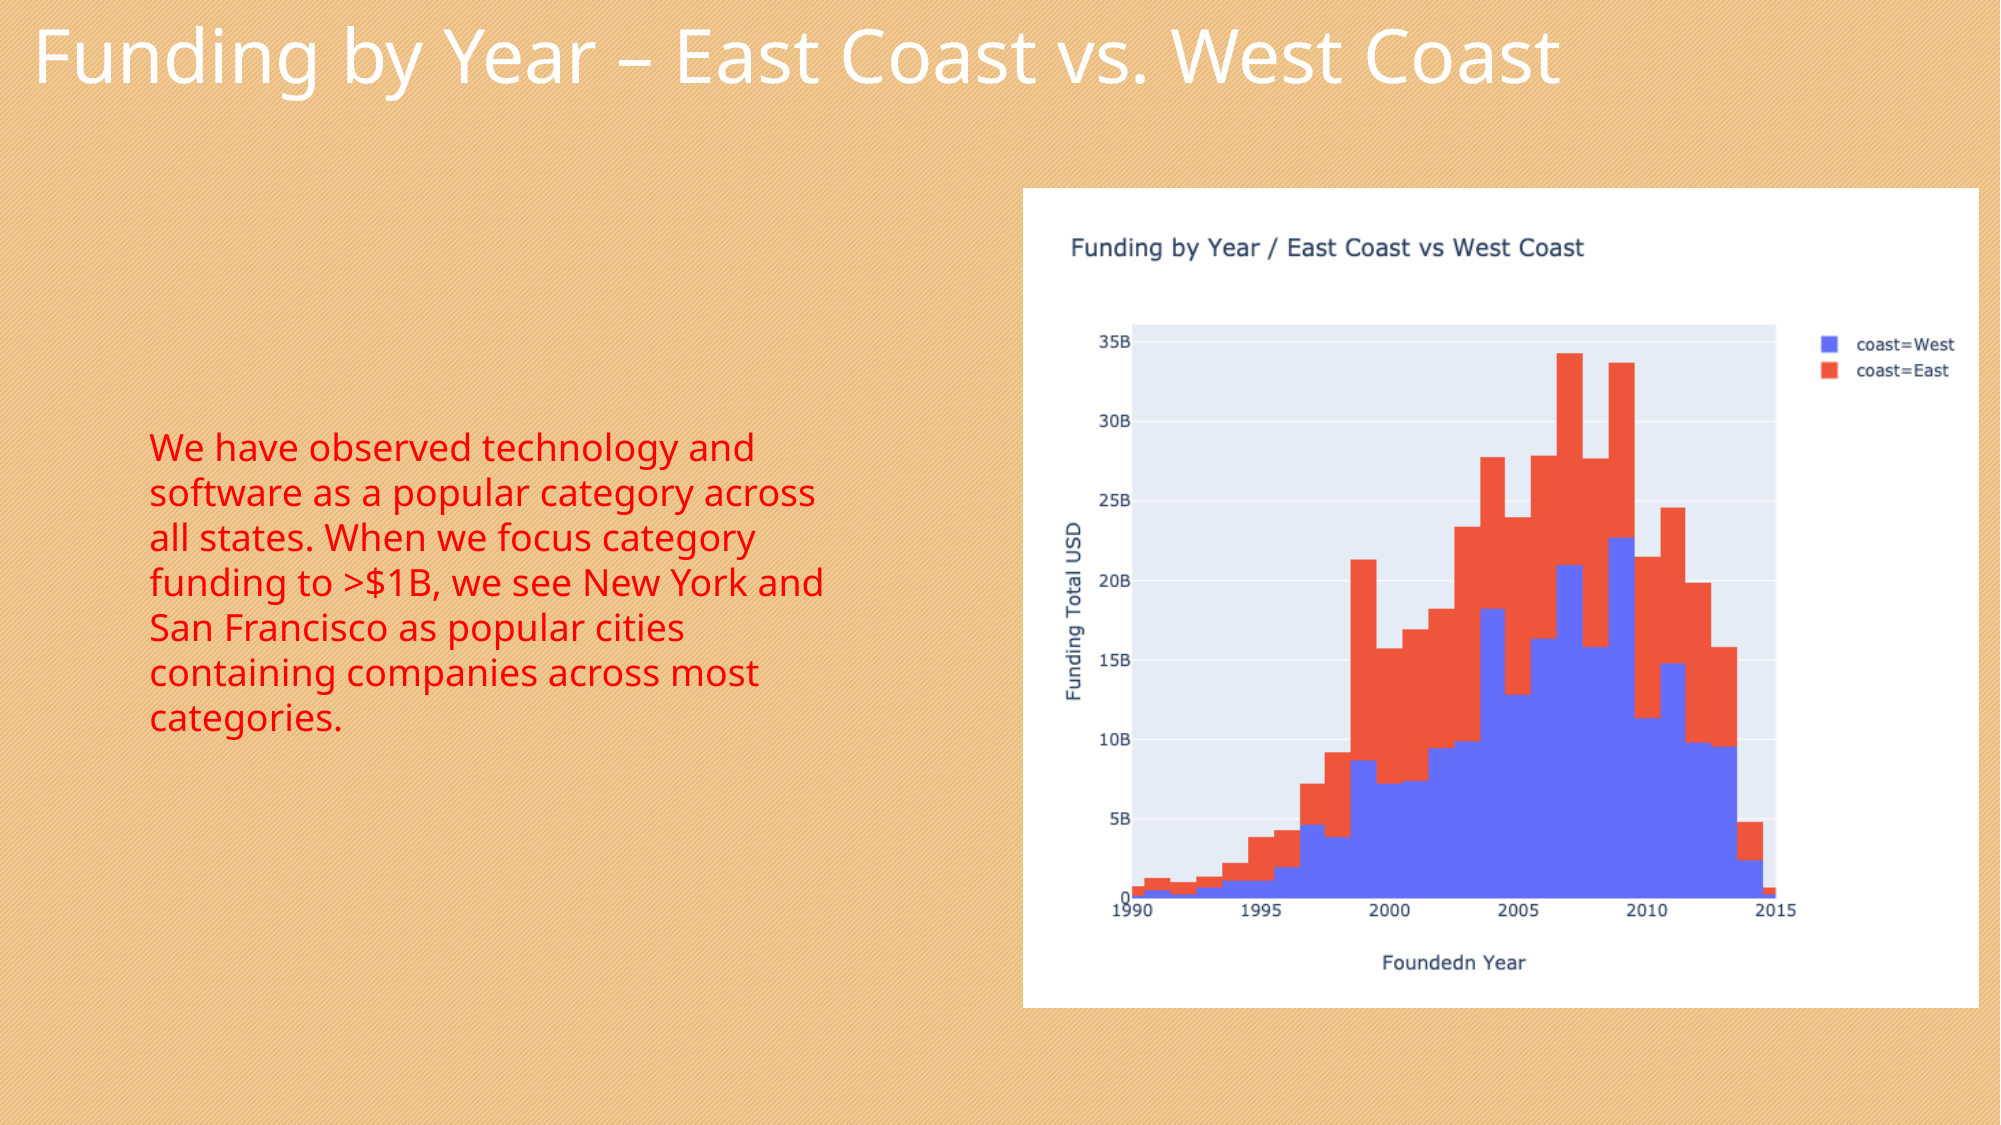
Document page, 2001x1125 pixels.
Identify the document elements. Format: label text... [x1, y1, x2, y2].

picture [1022, 188, 1979, 1008]
title Funding by Year – East Coast vs. West Coast [17, 0, 1979, 120]
text_box We have observed technology and software as a popular category across all states. When we focus category funding to >$1B, we see New York and San Francisco as popular cities containing companies across most categories. [134, 416, 873, 747]
